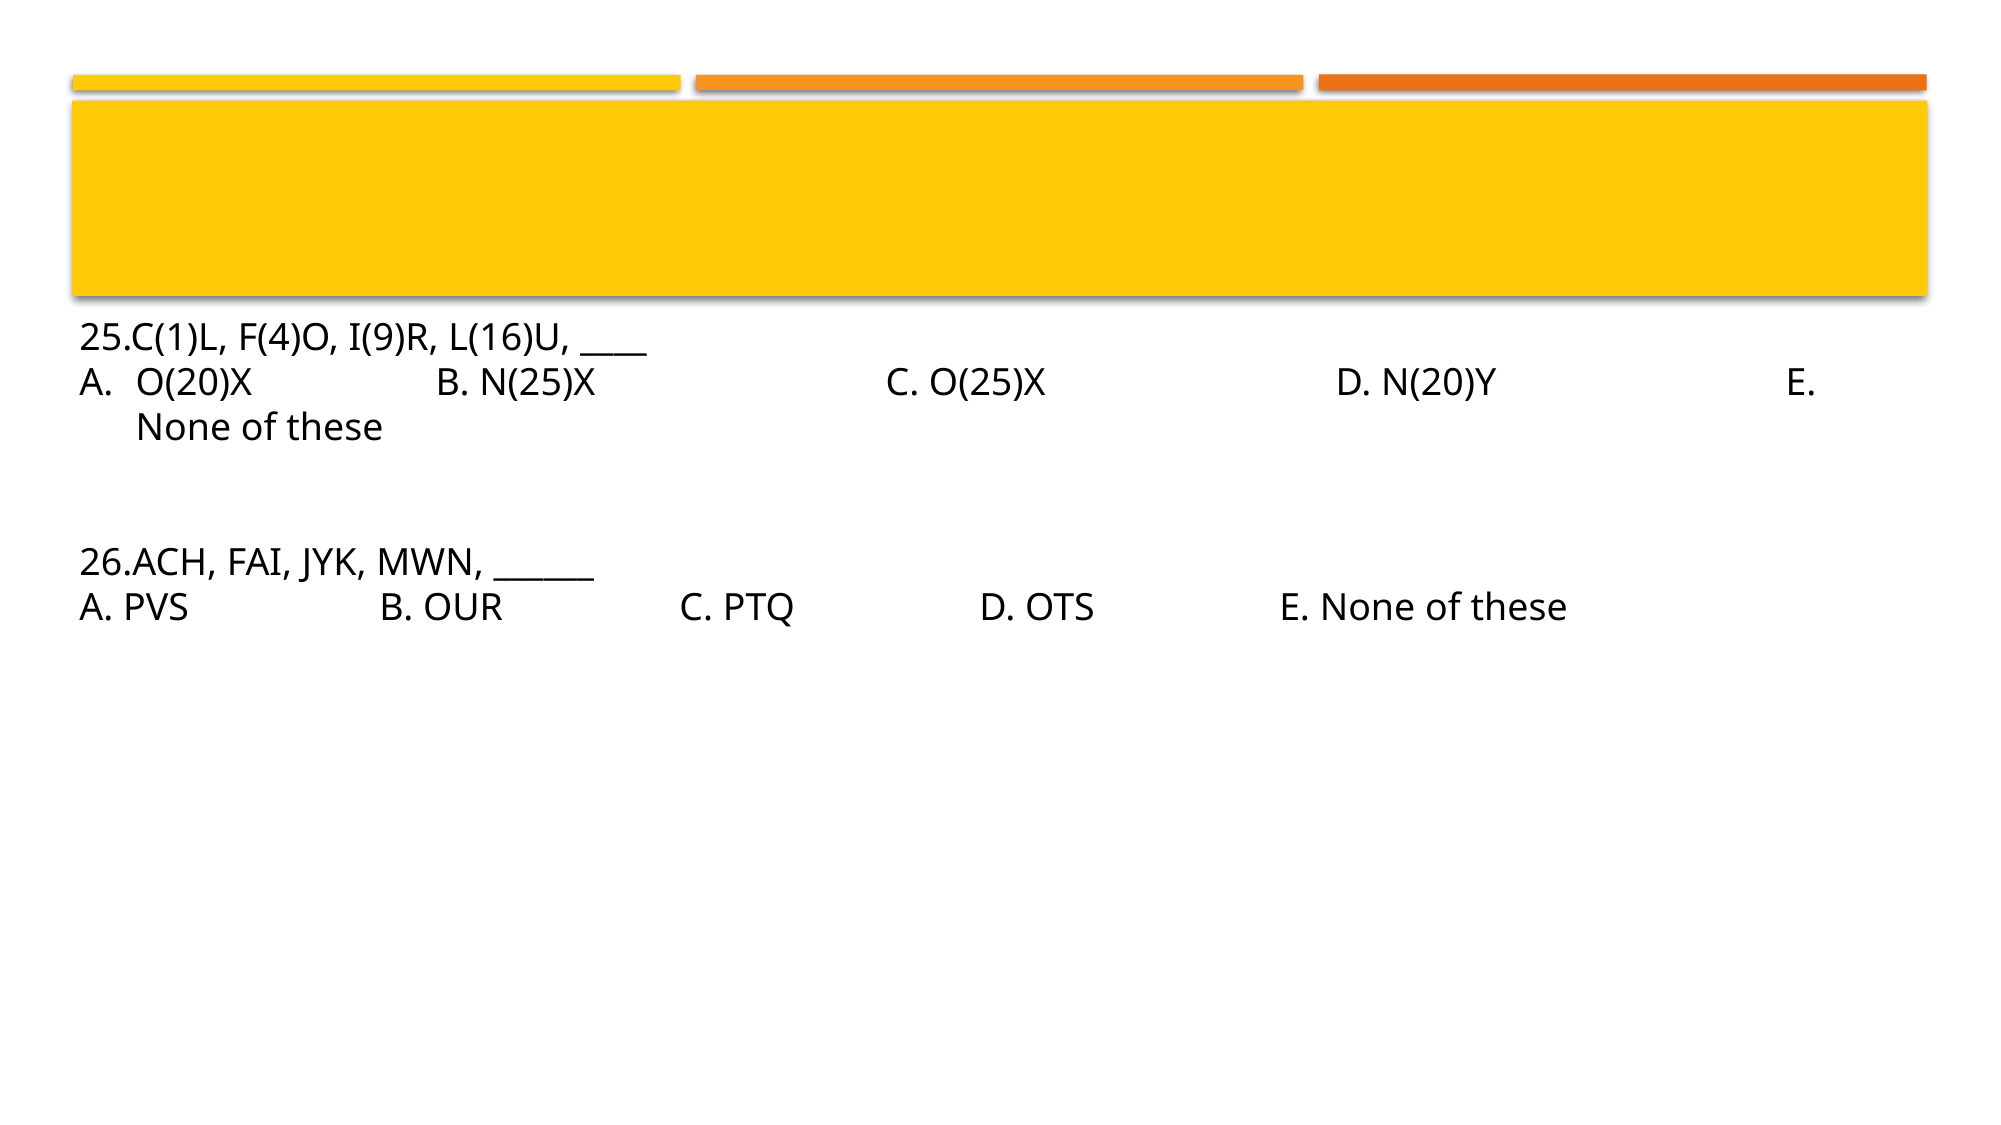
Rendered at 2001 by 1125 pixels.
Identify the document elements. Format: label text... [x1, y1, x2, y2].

text_box 25.C(1)L, F(4)O, I(9)R, L(16)U, ____ O(20)X B. N(25)X C. O(25)X D. N(20)Y E. None of these 26.ACH, FAI, JYK, MWN, ______ A. PVS B. OUR C. PTQ D. OTS E. None of these [64, 305, 1920, 636]
